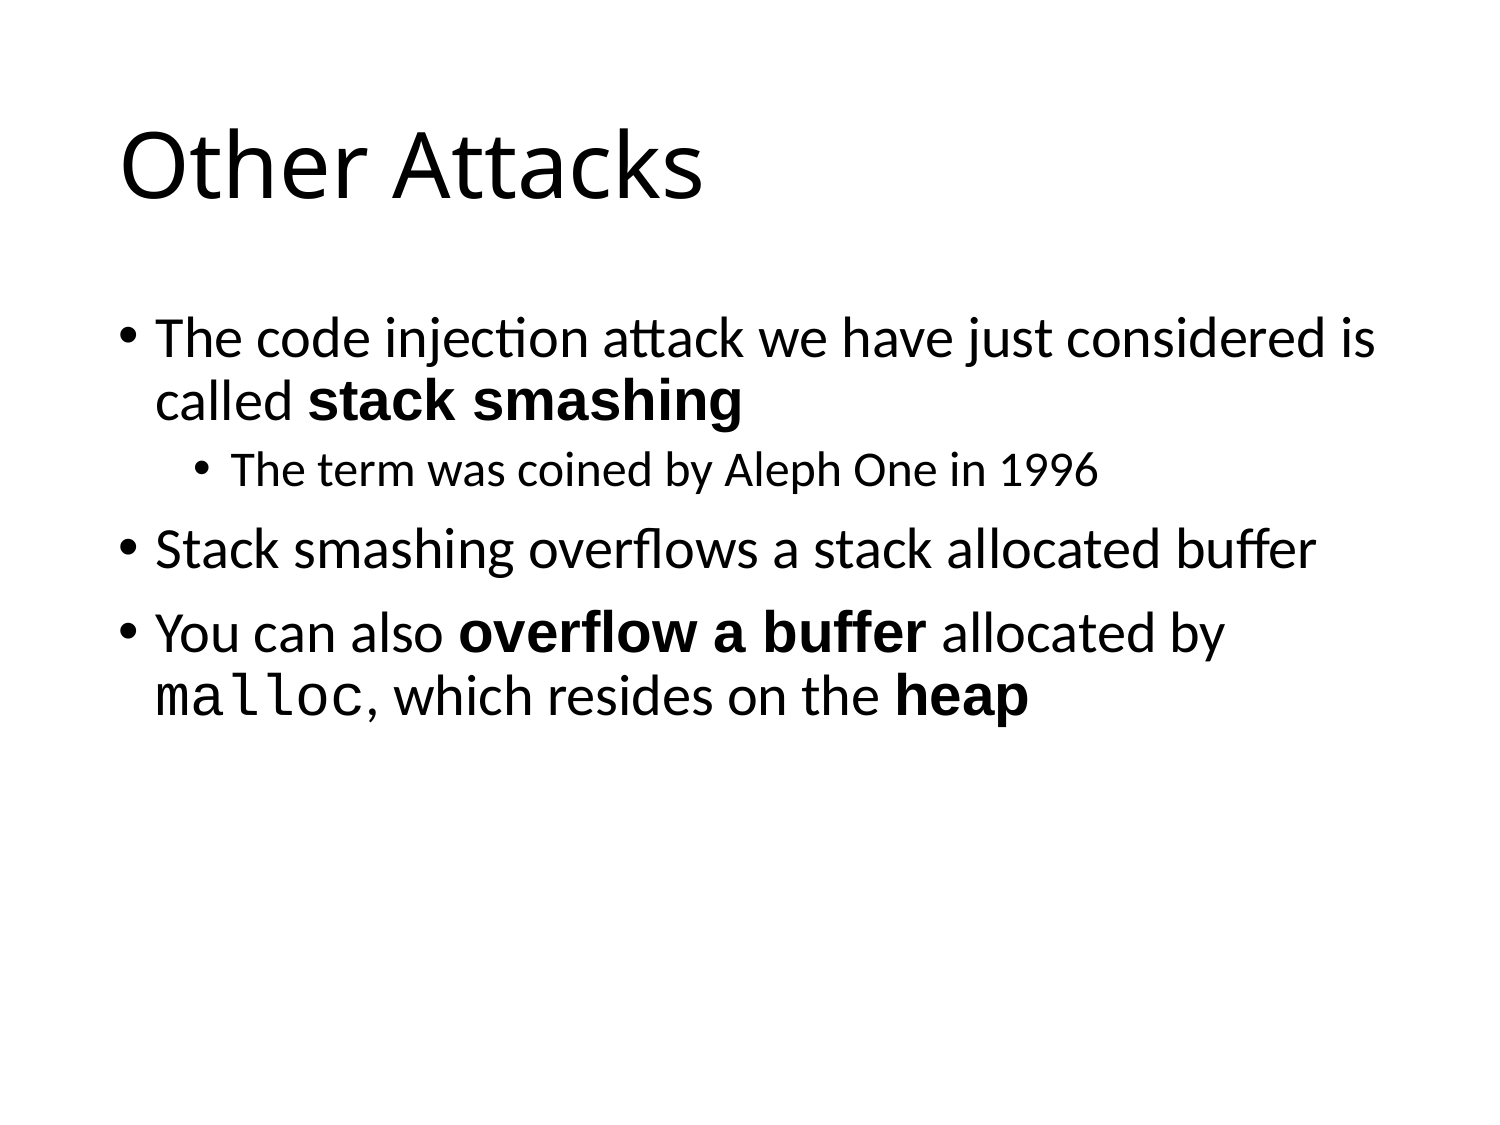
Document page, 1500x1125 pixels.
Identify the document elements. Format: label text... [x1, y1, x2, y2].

title Other Attacks [103, 59, 1397, 278]
list The code injection attack we have just considered is called stack smashing The term was coined by Aleph One in 1996 Stack smashing overflows a stack allocated buffer You can also overflow a buffer allocated by malloc, which resides on the heap [103, 299, 1397, 1014]
